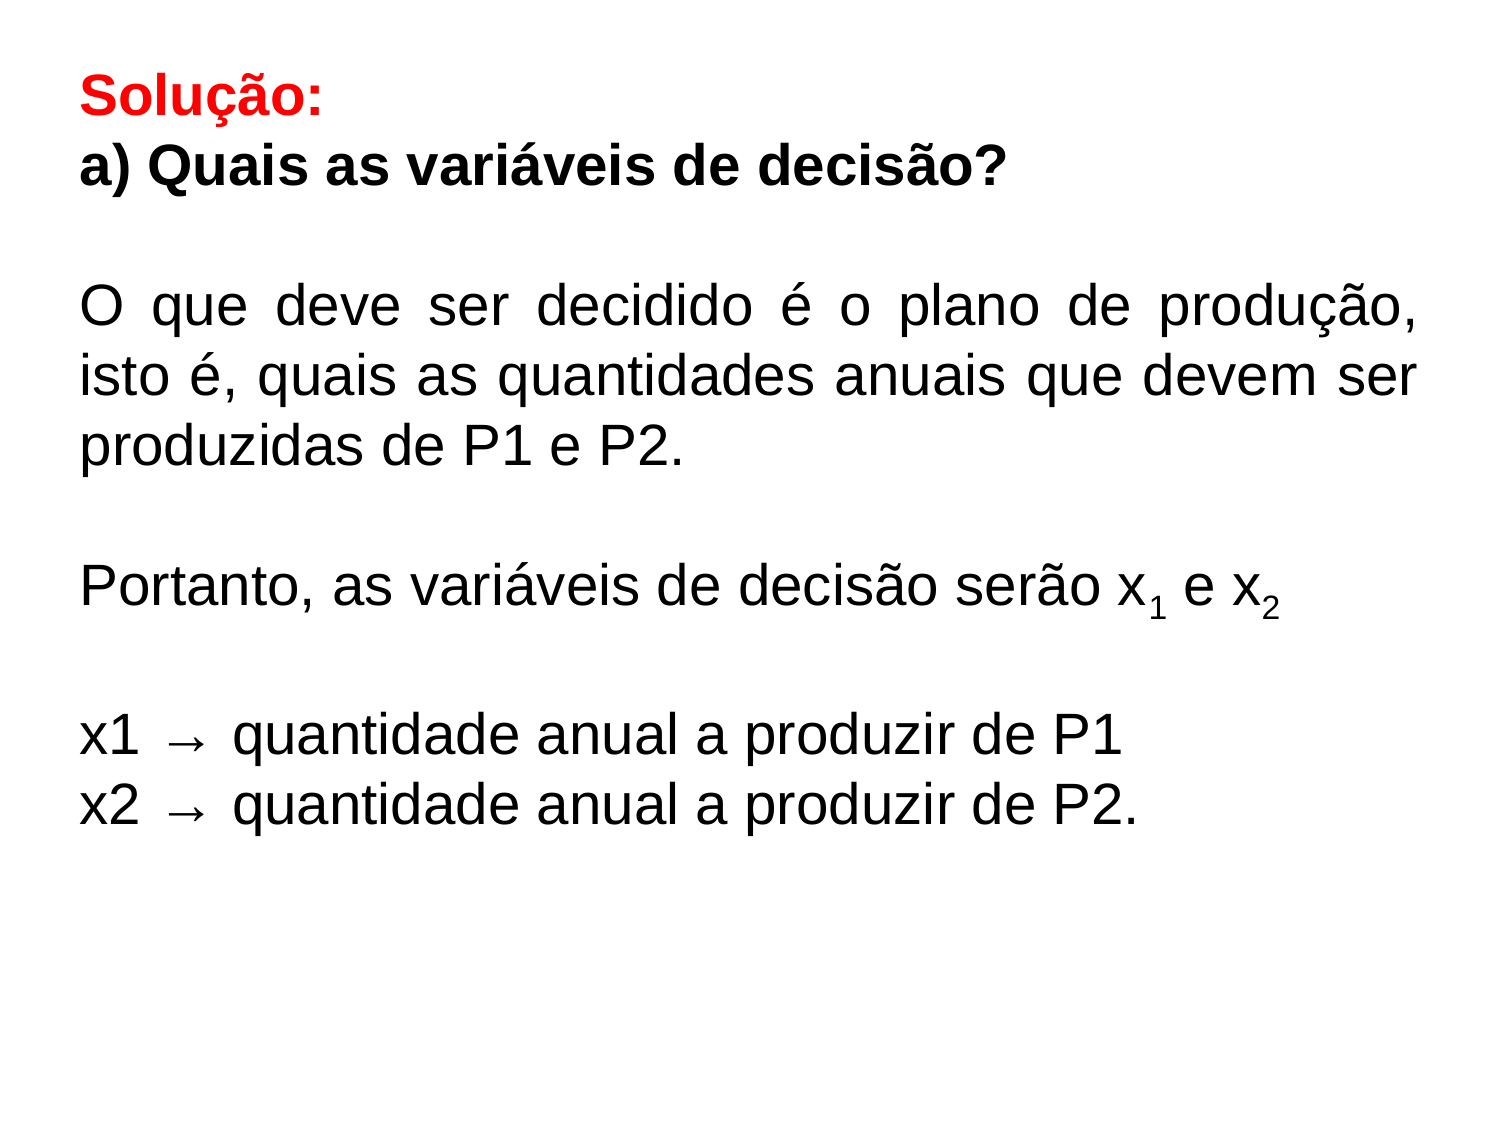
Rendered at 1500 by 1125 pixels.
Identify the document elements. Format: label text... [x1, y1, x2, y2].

text_box Solução: a) Quais as variáveis de decisão? O que deve ser decidido é o plano de produção, isto é, quais as quantidades anuais que devem ser produzidas de P1 e P2. Portanto, as variáveis de decisão serão x1 e x2 x1 → quantidade anual a produzir de P1 x2 → quantidade anual a produzir de P2. [64, 49, 1436, 844]
